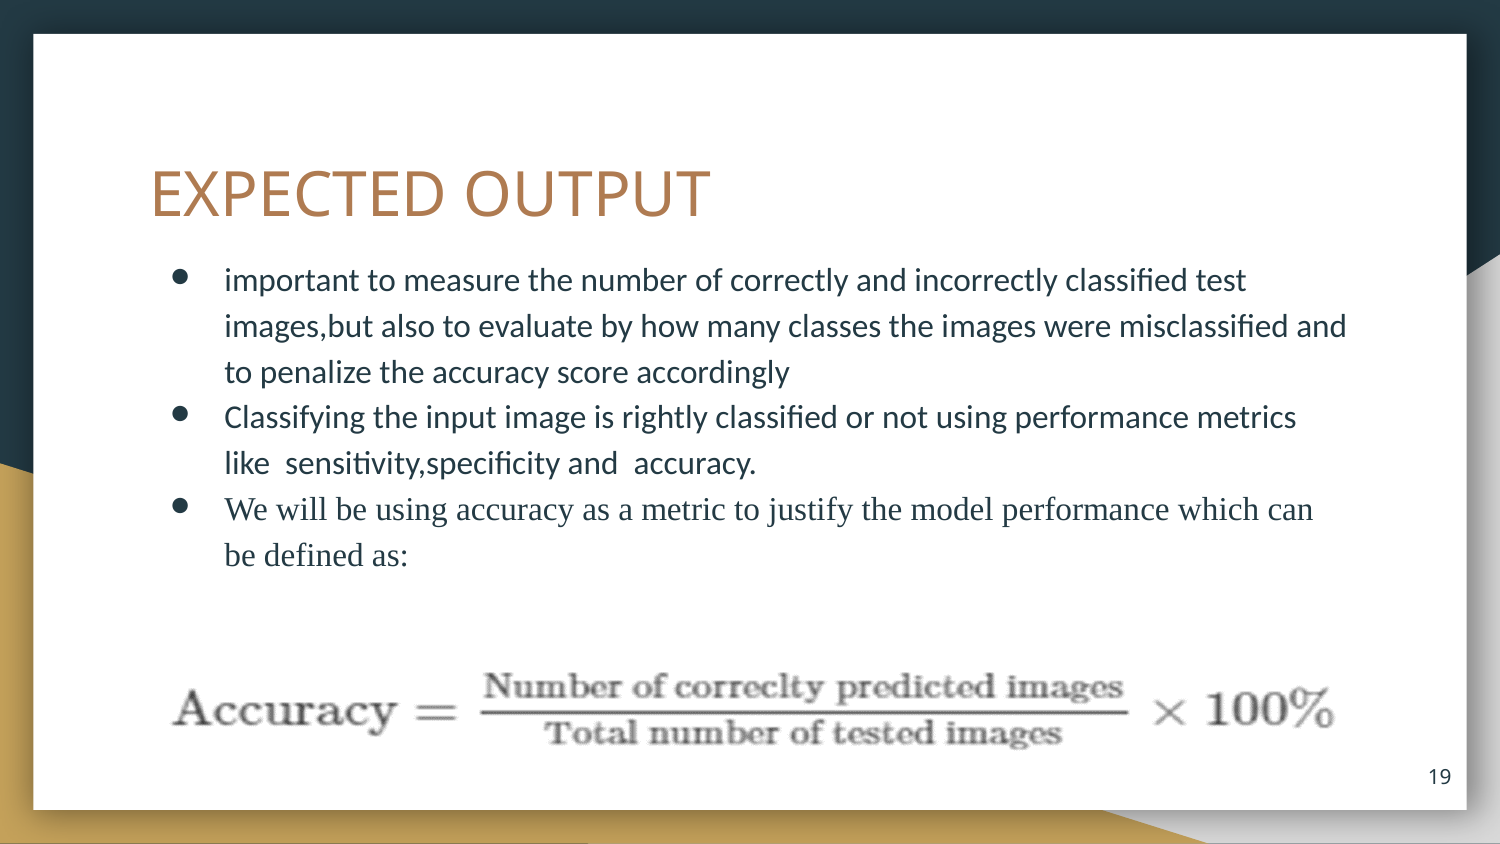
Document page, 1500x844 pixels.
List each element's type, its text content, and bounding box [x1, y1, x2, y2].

picture [134, 651, 1366, 779]
slide_number 19 [1376, 745, 1467, 810]
title EXPECTED OUTPUT [134, 138, 1366, 237]
list important to measure the number of correctly and incorrectly classified test images,but also to evaluate by how many classes the images were misclassified and to penalize the accuracy score accordingly Classifying the input image is rightly classified or not using performance metrics like sensitivity,specificity and accuracy. We will be using accuracy as a metric to justify the model performance which can be defined as: [134, 237, 1366, 651]
